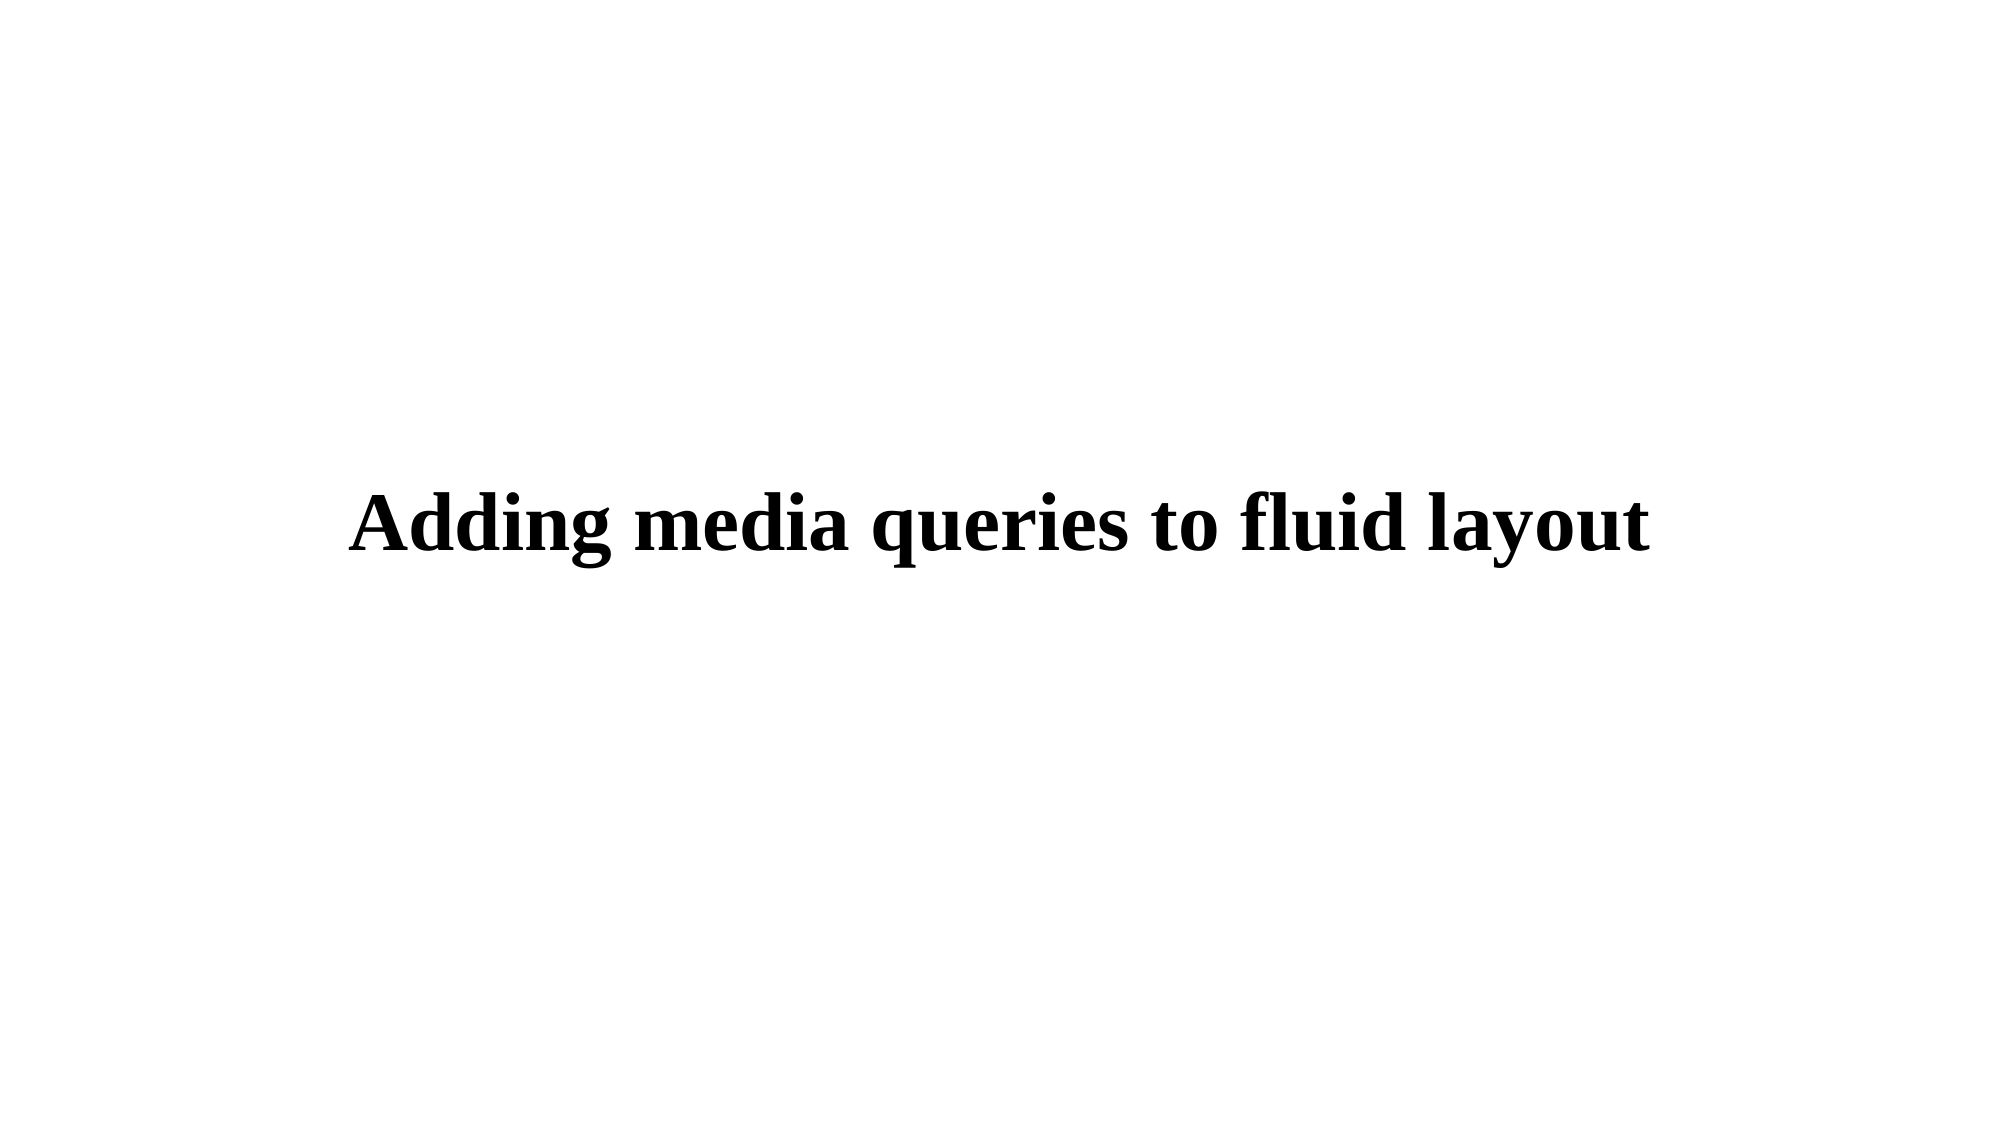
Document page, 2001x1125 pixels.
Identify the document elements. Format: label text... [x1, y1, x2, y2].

title Adding media queries to fluid layout [249, 184, 1750, 576]
